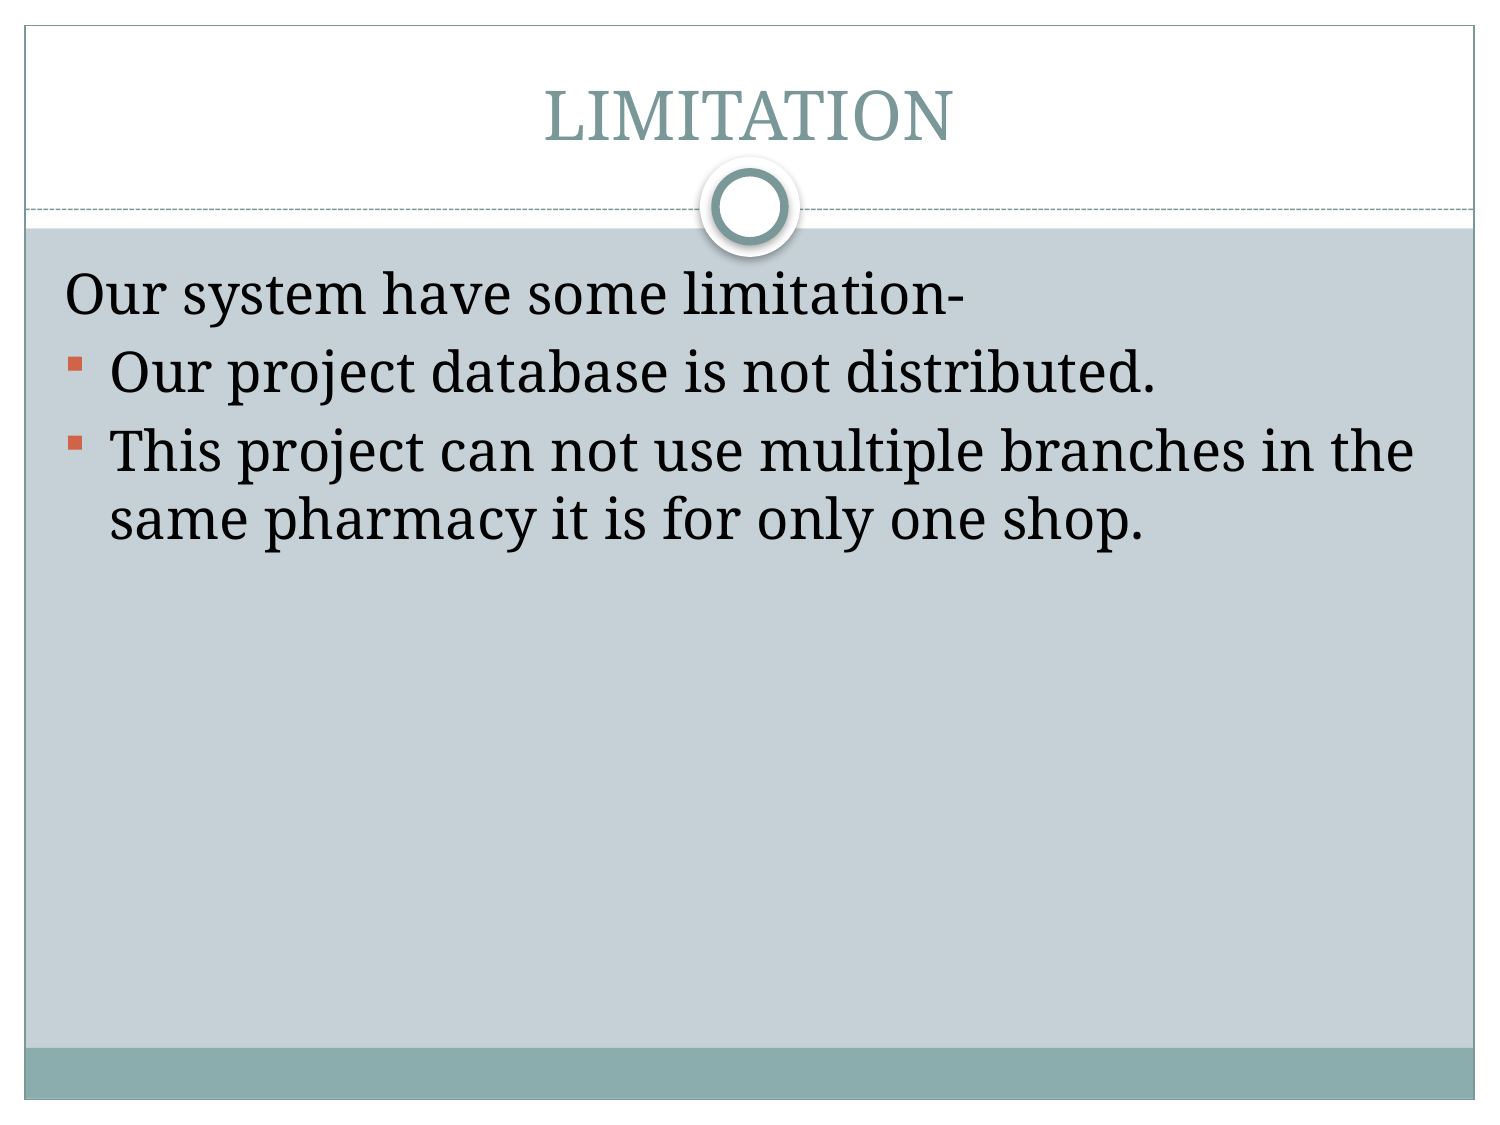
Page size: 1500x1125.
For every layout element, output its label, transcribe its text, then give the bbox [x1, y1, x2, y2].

list Our system have some limitation- Our project database is not distributed. This project can not use multiple branches in the same pharmacy it is for only one shop. [49, 250, 1445, 1001]
title LIMITATION [49, 37, 1450, 162]
